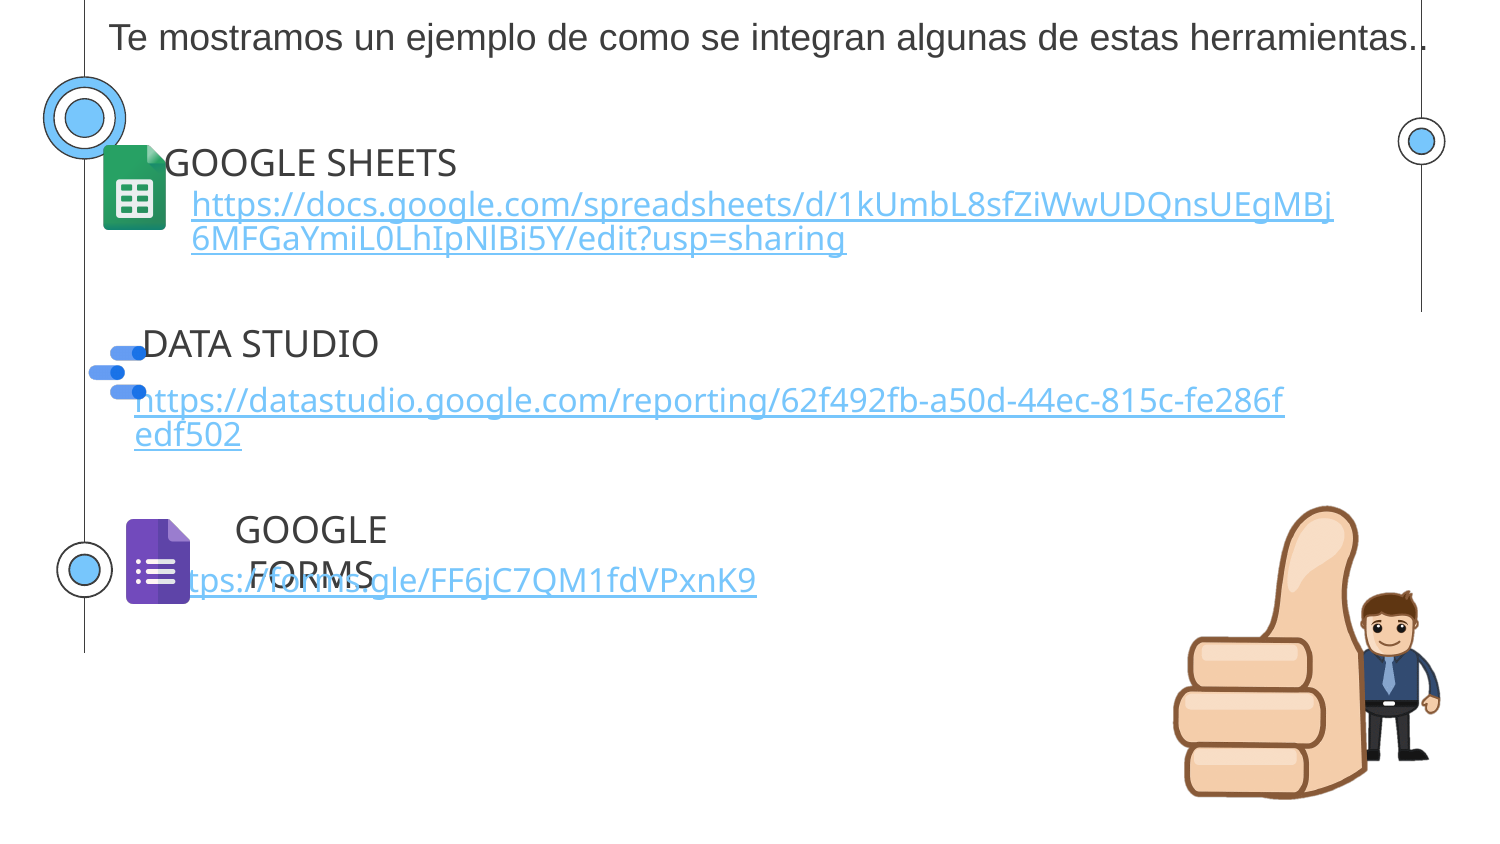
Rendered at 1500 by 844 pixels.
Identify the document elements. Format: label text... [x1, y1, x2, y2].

picture [61, 315, 177, 431]
subtitle GOOGLE FORMS [166, 490, 456, 544]
picture [115, 519, 201, 605]
text_box Te mostramos un ejemplo de como se integran algunas de estas herramientas.. [83, 5, 1454, 67]
subtitle GOOGLE SHEETS [134, 123, 487, 168]
subtitle https://forms.gle/FF6jC7QM1fdVPxnK9 [37, 544, 874, 722]
subtitle https://datastudio.google.com/reporting/62f492fb-a50d-44ec-815c-fe286fedf502 [119, 364, 1319, 475]
picture [92, 145, 177, 230]
subtitle DATA STUDIO [116, 304, 406, 359]
subtitle https://docs.google.com/spreadsheets/d/1kUmbL8sfZiWwUDQnsUEgMBj6MFGaYmiL0LhIpNlBi5Y/edit?usp=sharing [176, 168, 1362, 284]
picture [1151, 497, 1463, 809]
